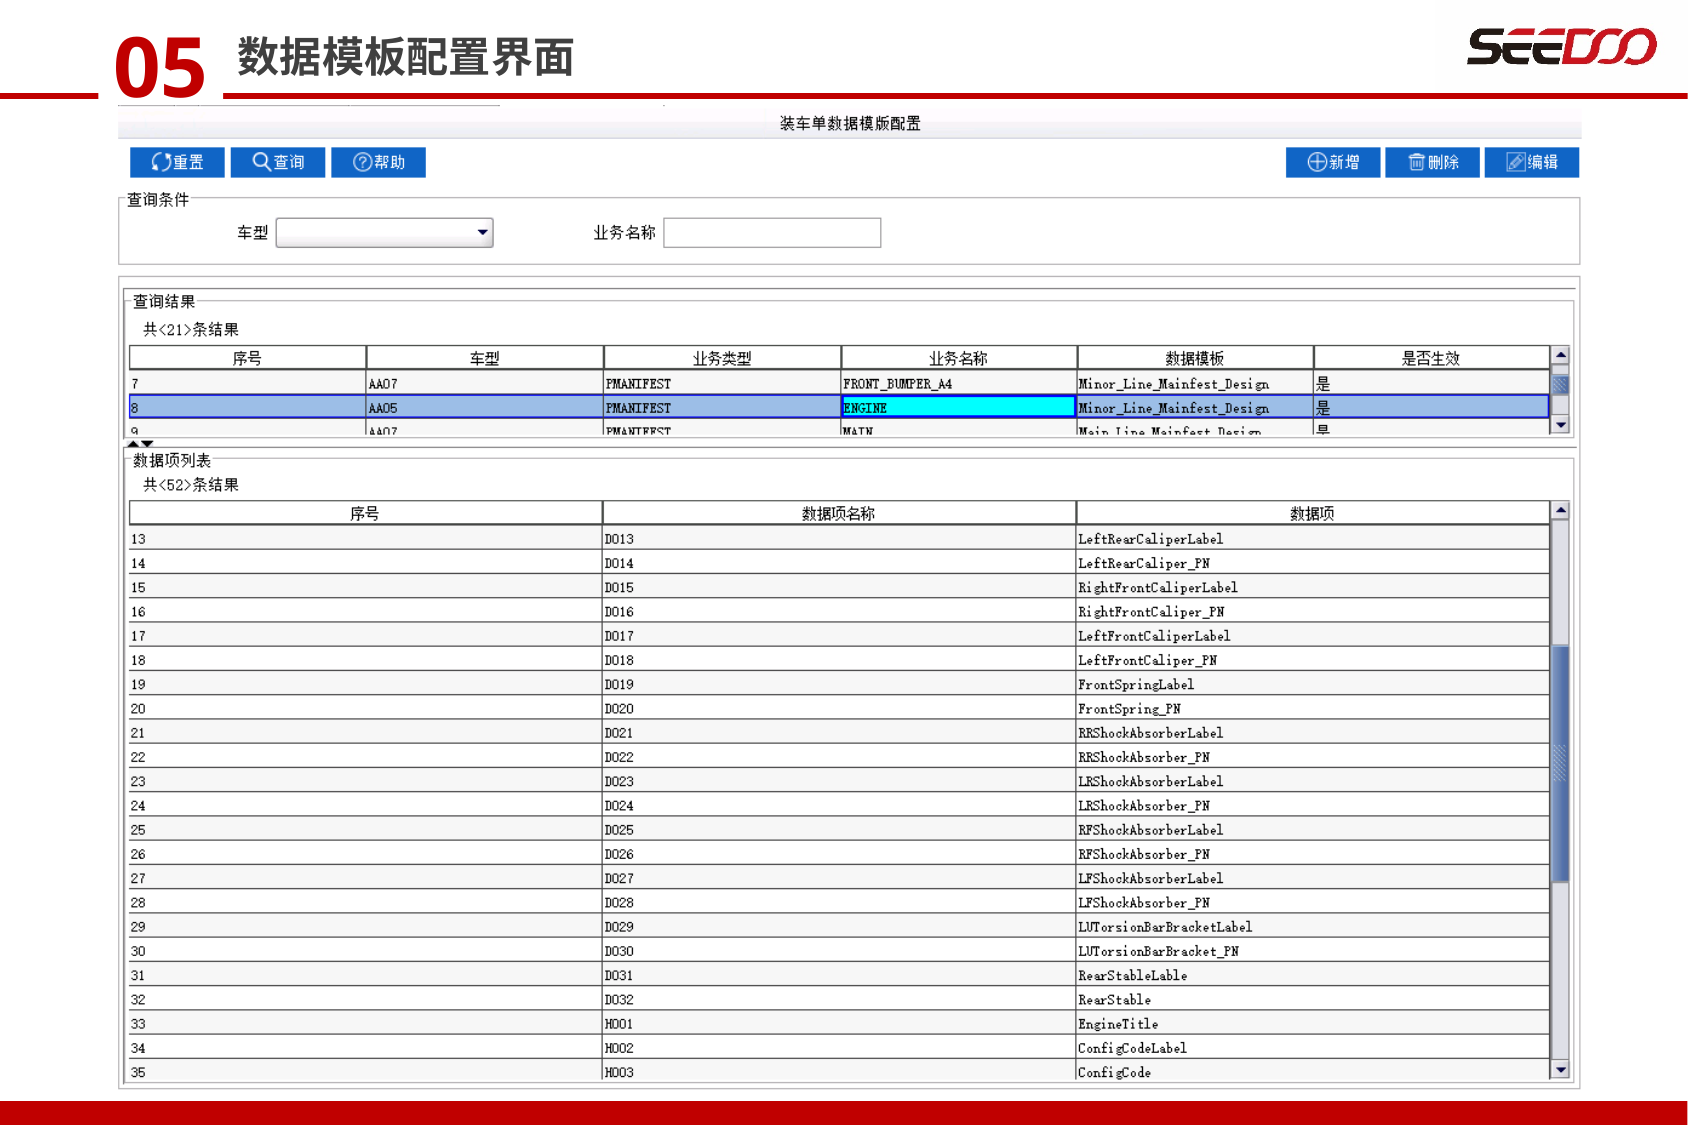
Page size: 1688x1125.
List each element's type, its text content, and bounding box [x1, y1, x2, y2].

text_box 05 [98, 6, 224, 122]
picture [117, 105, 1583, 1093]
picture [1435, 0, 1688, 93]
text_box 数据模板配置界面 [222, 22, 591, 89]
